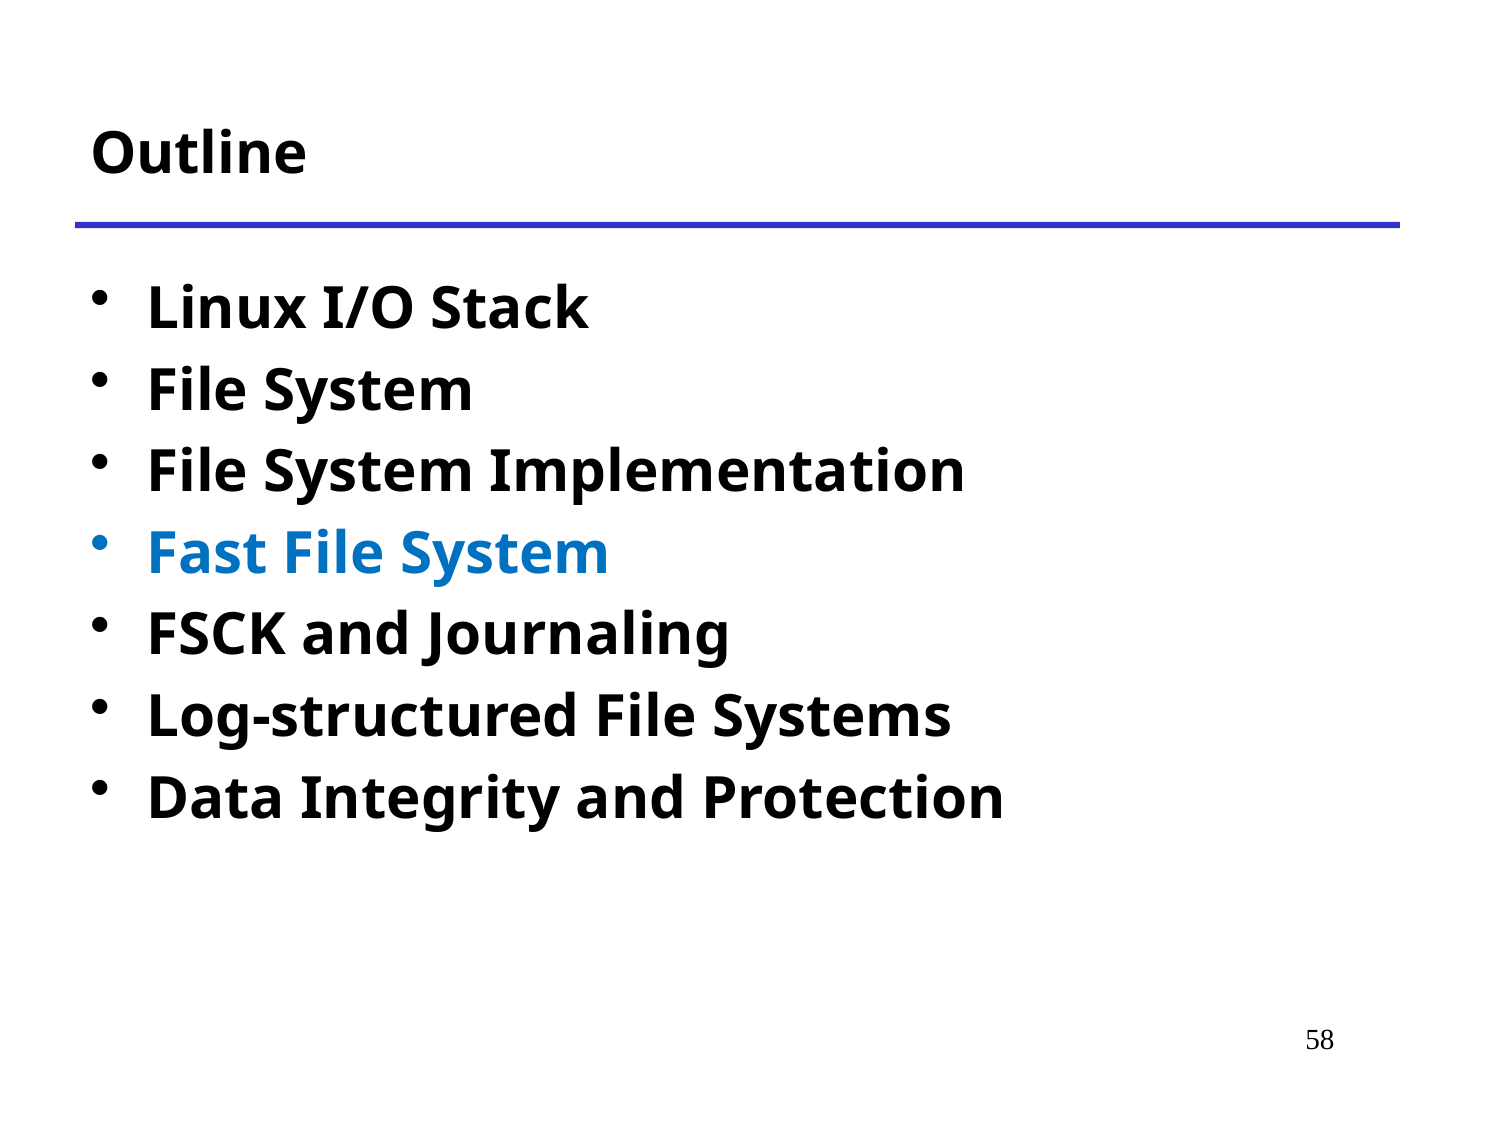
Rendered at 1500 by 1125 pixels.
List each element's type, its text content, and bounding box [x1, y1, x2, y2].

list Linux I/O Stack File System File System Implementation Fast File System FSCK and Journaling Log-structured File Systems Data Integrity and Protection [75, 262, 1438, 988]
title Outline [75, 75, 1400, 225]
slide_number * [1137, 1012, 1350, 1088]
